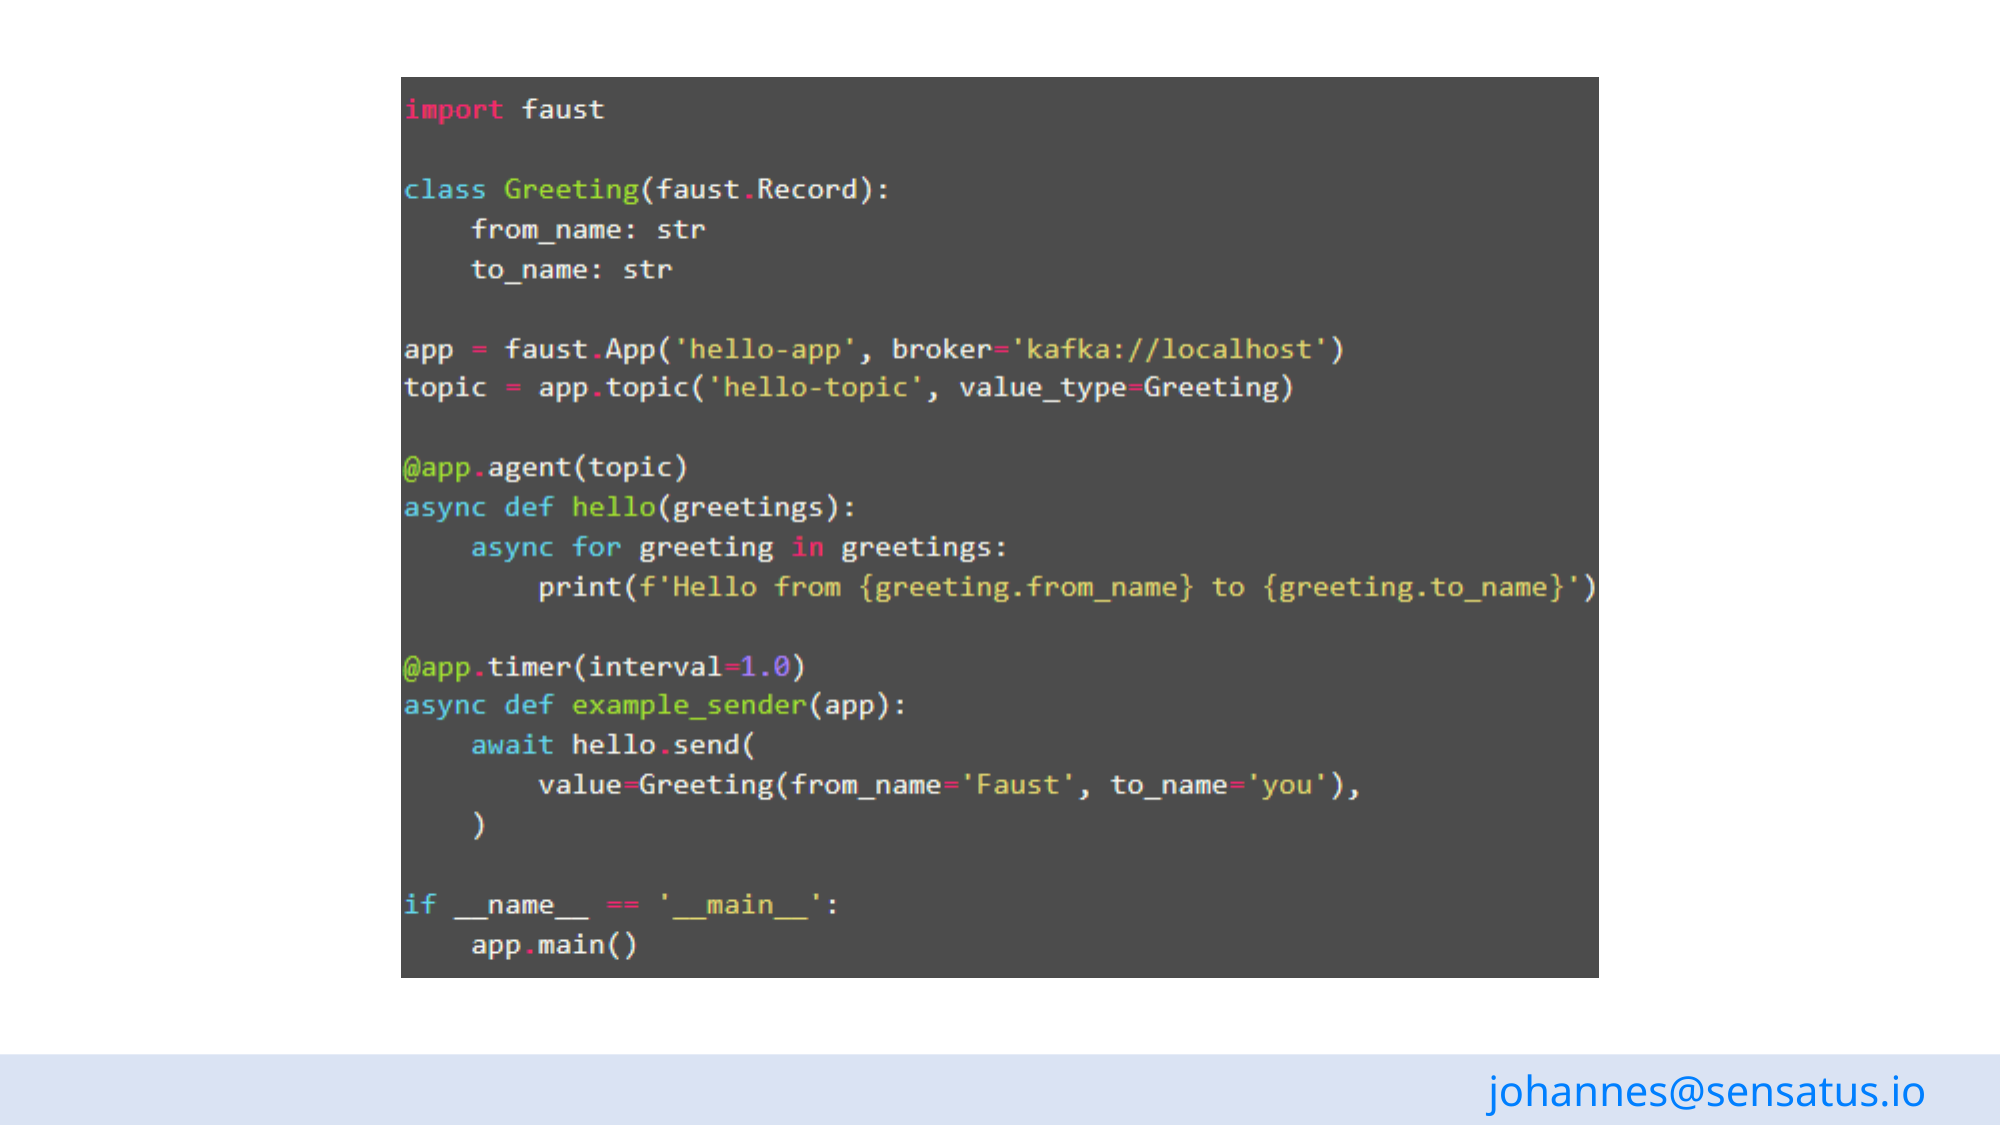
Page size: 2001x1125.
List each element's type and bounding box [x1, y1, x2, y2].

picture [401, 77, 1599, 978]
